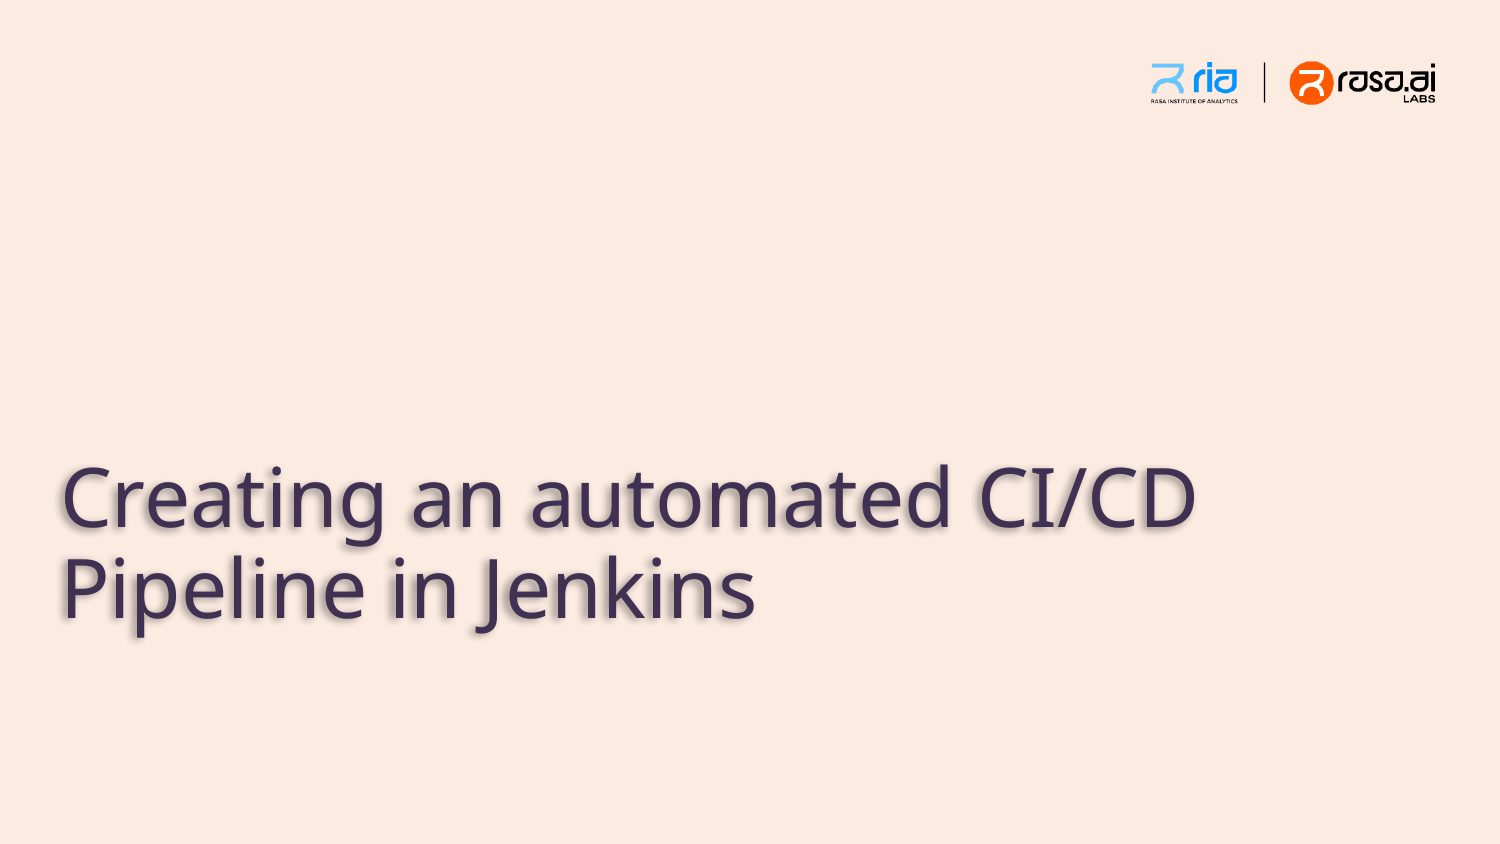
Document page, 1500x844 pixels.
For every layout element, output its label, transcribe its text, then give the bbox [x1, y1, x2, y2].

picture [1149, 59, 1435, 105]
title Creating an automated CI/CD Pipeline in Jenkins [57, 440, 1225, 635]
